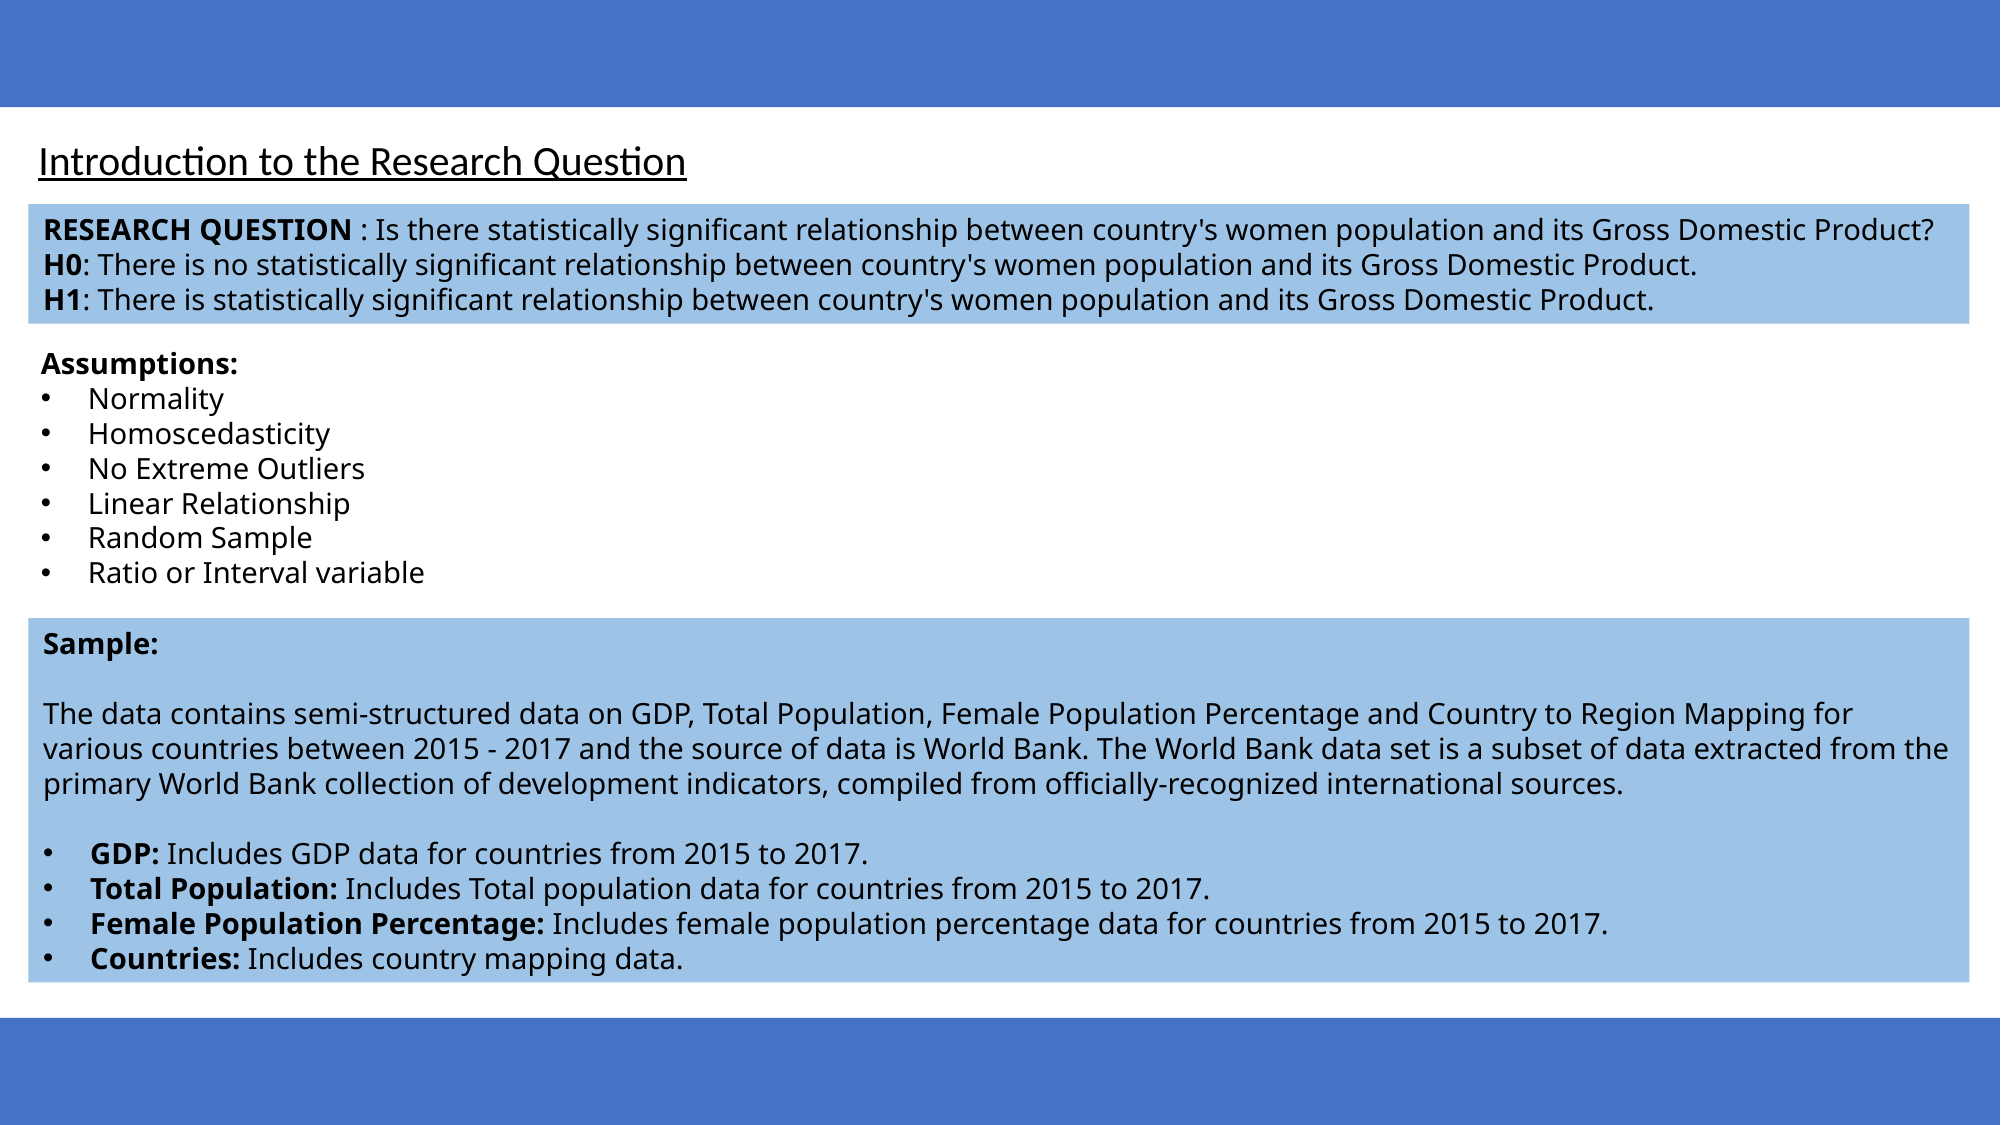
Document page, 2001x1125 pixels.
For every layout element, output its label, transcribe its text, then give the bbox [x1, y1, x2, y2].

text_box RESEARCH QUESTION : Is there statistically significant relationship between country's women population and its Gross Domestic Product? H0: There is no statistically significant relationship between country's women population and its Gross Domestic Product. H1: There is statistically significant relationship between country's women population and its Gross Domestic Product. [28, 204, 1970, 324]
text_box [0, 1017, 2000, 1125]
text_box Introduction to the Research Question [23, 126, 702, 191]
text_box Sample: The data contains semi-structured data on GDP, Total Population, Female Population Percentage and Country to Region Mapping for various countries between 2015 - 2017 and the source of data is World Bank. The World Bank data set is a subset of data extracted from the primary World Bank collection of development indicators, compiled from officially-recognized international sources. GDP: Includes GDP data for countries from 2015 to 2017. Total Population: Includes Total population data for countries from 2015 to 2017. Female Population Percentage: Includes female population percentage data for countries from 2015 to 2017. Countries: Includes country mapping data. [28, 618, 1970, 983]
text_box Assumptions: Normality Homoscedasticity No Extreme Outliers Linear Relationship Random Sample Ratio or Interval variable [26, 337, 441, 598]
text_box [0, 0, 2000, 108]
